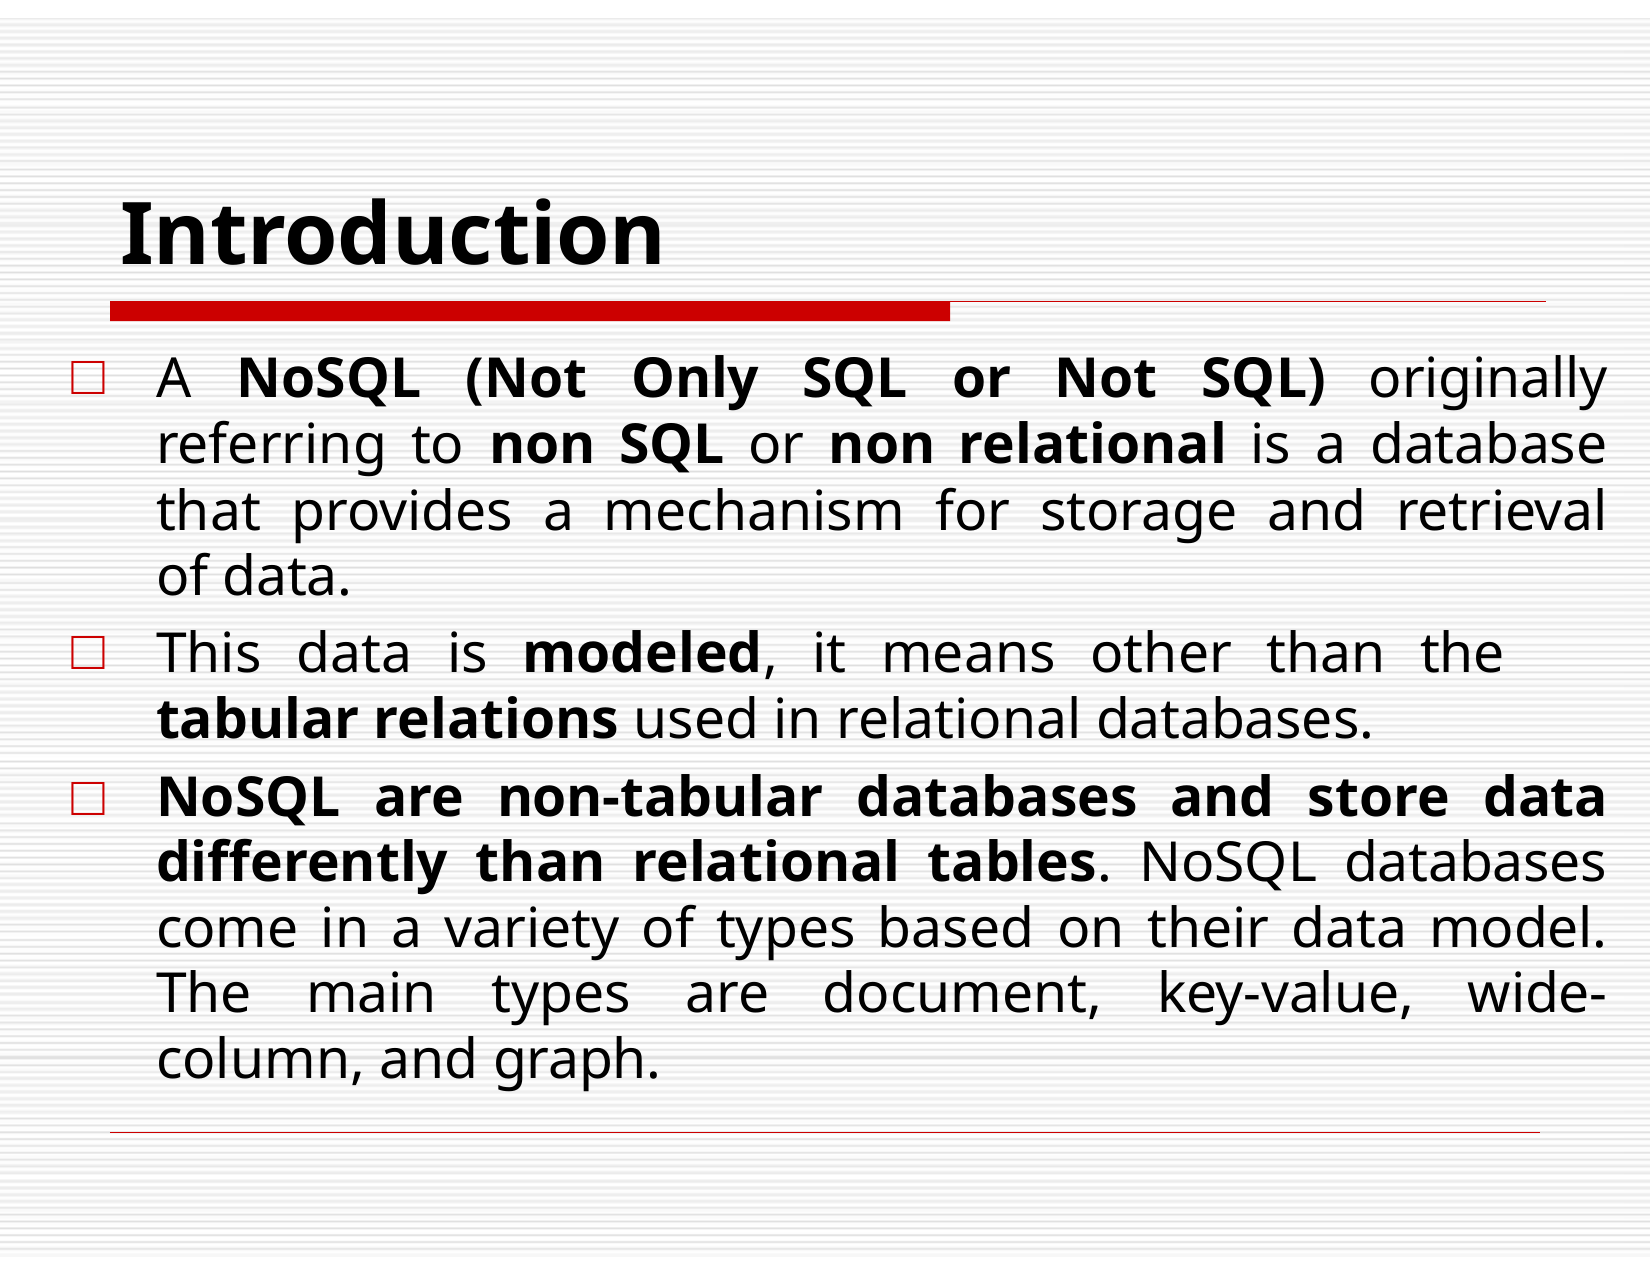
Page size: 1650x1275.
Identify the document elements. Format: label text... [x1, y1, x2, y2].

text_box A NoSQL (Not Only SQL or Not SQL) originally referring to non SQL or non relational is a database that provides a mechanism for storage and retrieval of data. This data is modeled, it means other than the tabular relations used in relational databases. NoSQL are non-tabular databases and store data differently than relational tables. NoSQL databases come in a variety of types based on their data model. The main types are document, key-value, wide- column, and graph. [69, 338, 1609, 1092]
picture [0, 18, 1650, 1257]
title Introduction [84, 58, 1510, 338]
